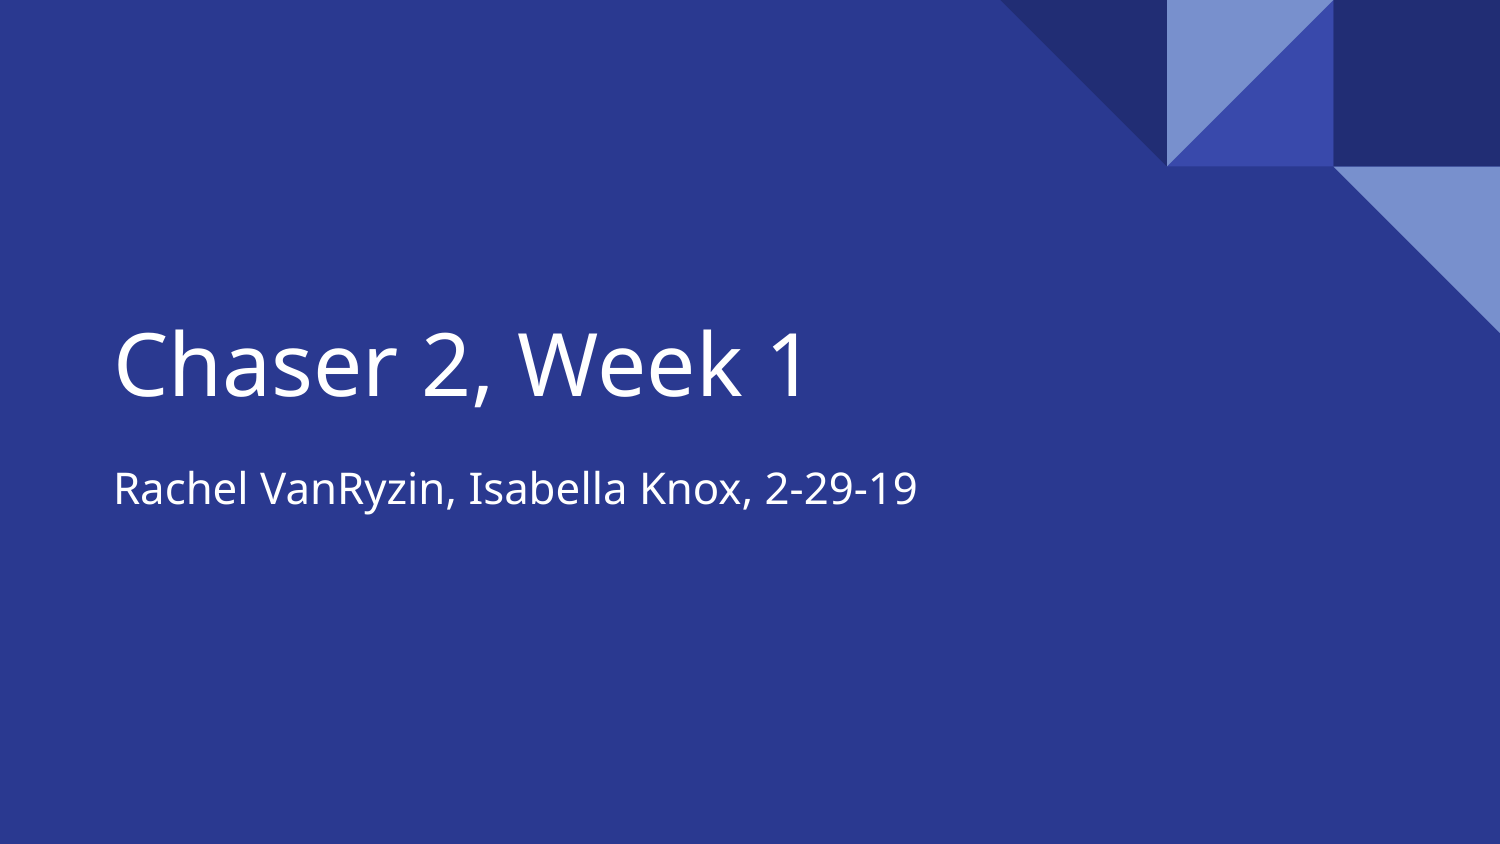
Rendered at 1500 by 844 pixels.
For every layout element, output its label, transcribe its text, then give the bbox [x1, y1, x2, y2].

subtitle Rachel VanRyzin, Isabella Knox, 2-29-19 [98, 445, 1447, 517]
title Chaser 2, Week 1 [98, 291, 1447, 429]
